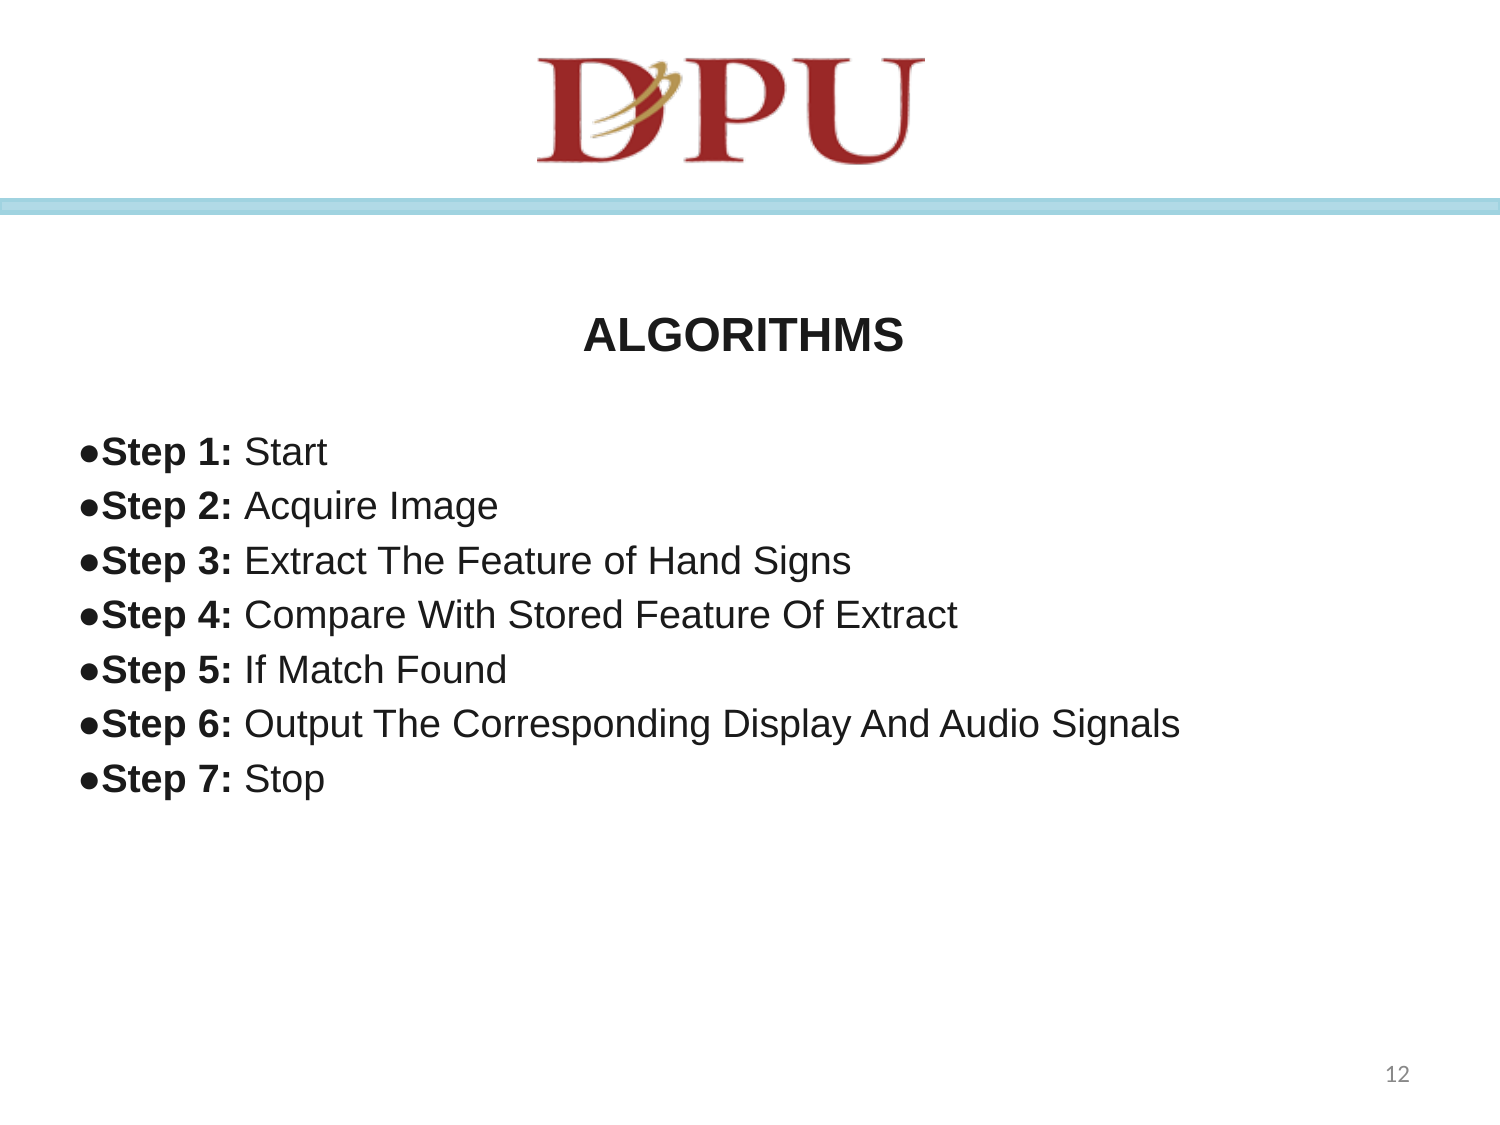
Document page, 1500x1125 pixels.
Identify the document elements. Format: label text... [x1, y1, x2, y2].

text_box ALGORITHMS ●Step 1: Start ●Step 2: Acquire Image ●Step 3: Extract The Feature of Hand Signs ●Step 4: Compare With Stored Feature Of Extract ●Step 5: If Match Found ●Step 6: Output The Corresponding Display And Audio Signals ●Step 7: Stop [62, 296, 1425, 1103]
picture [537, 37, 926, 188]
text_box [0, 199, 1500, 213]
text_box ‹#› [1074, 1042, 1425, 1103]
